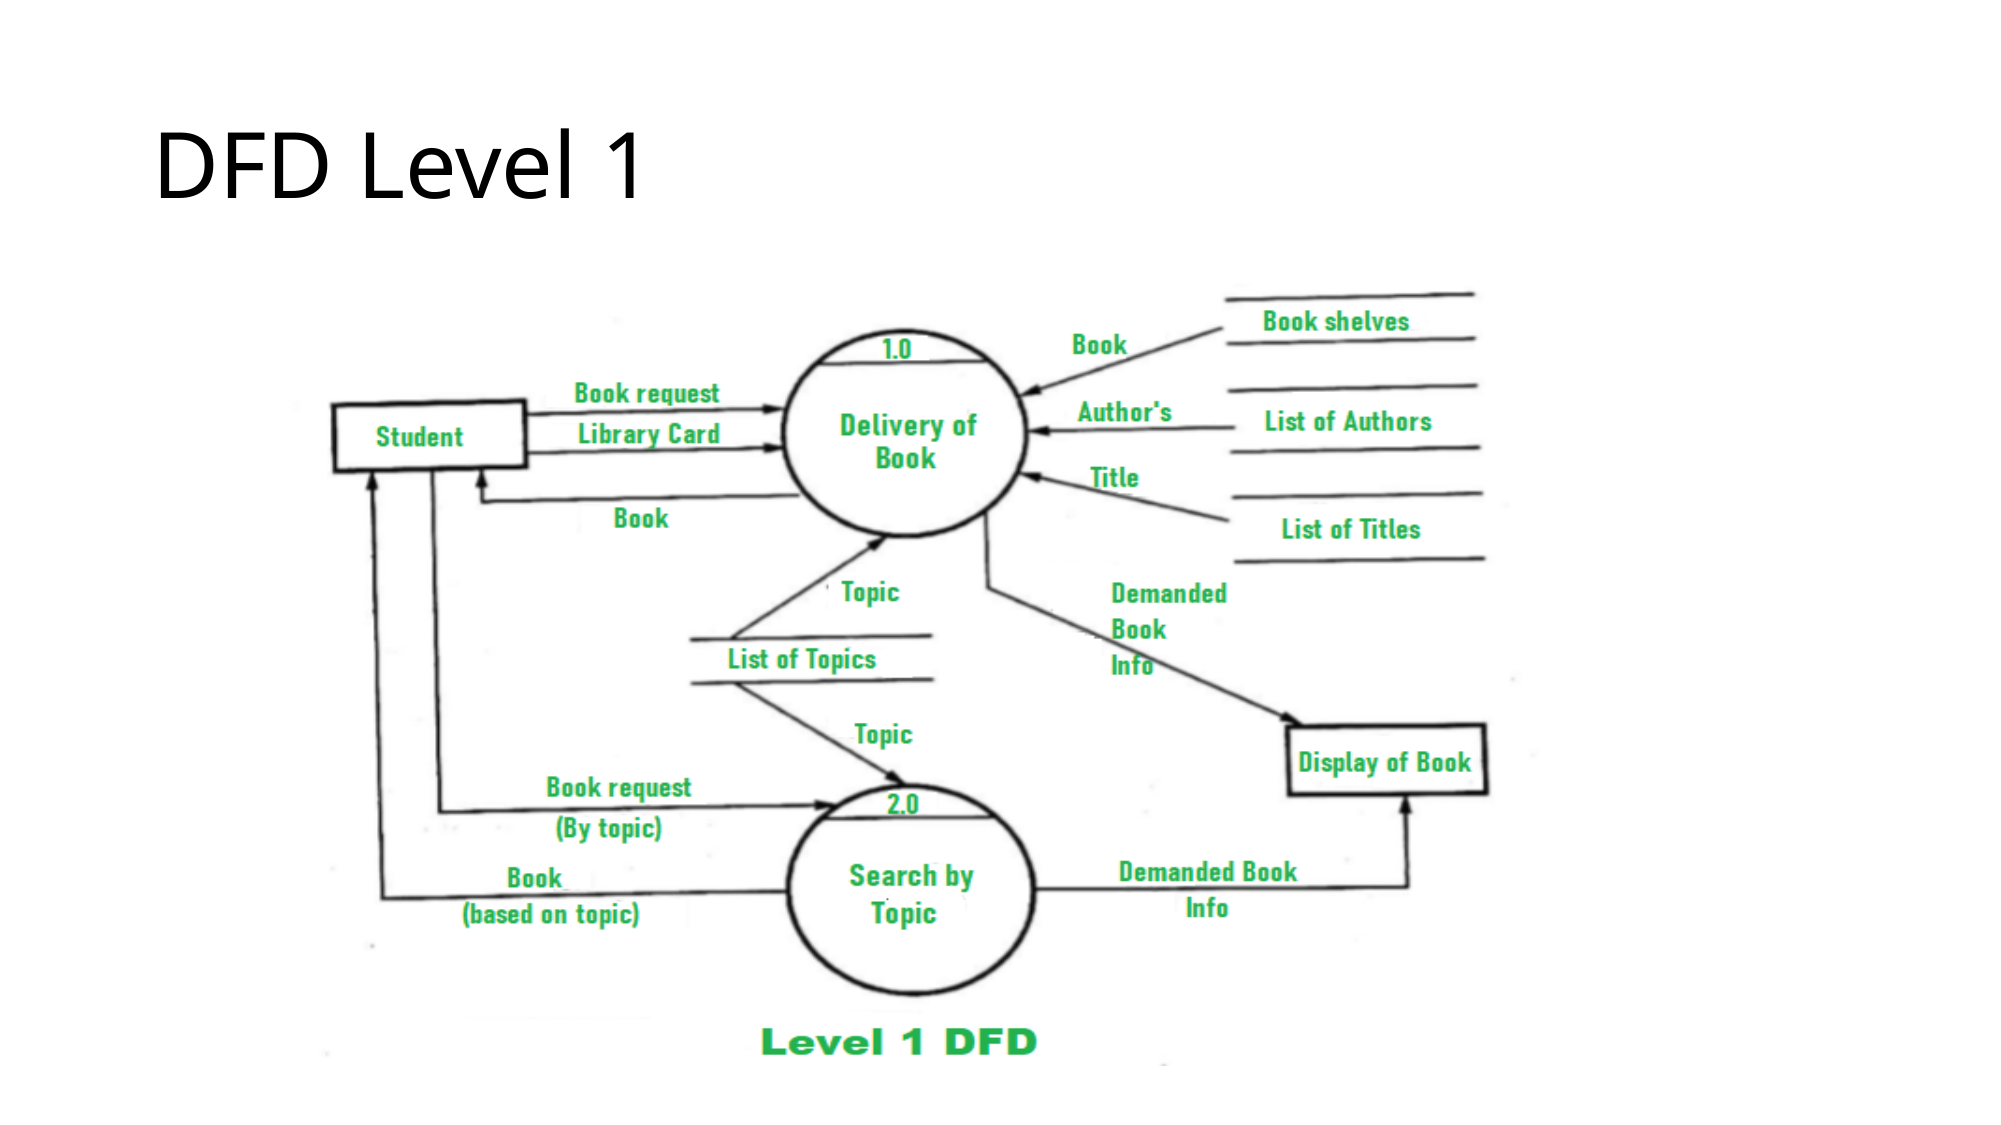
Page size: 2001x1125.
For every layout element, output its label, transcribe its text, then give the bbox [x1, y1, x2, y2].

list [277, 259, 1568, 1066]
title DFD Level 1 [137, 59, 1863, 278]
